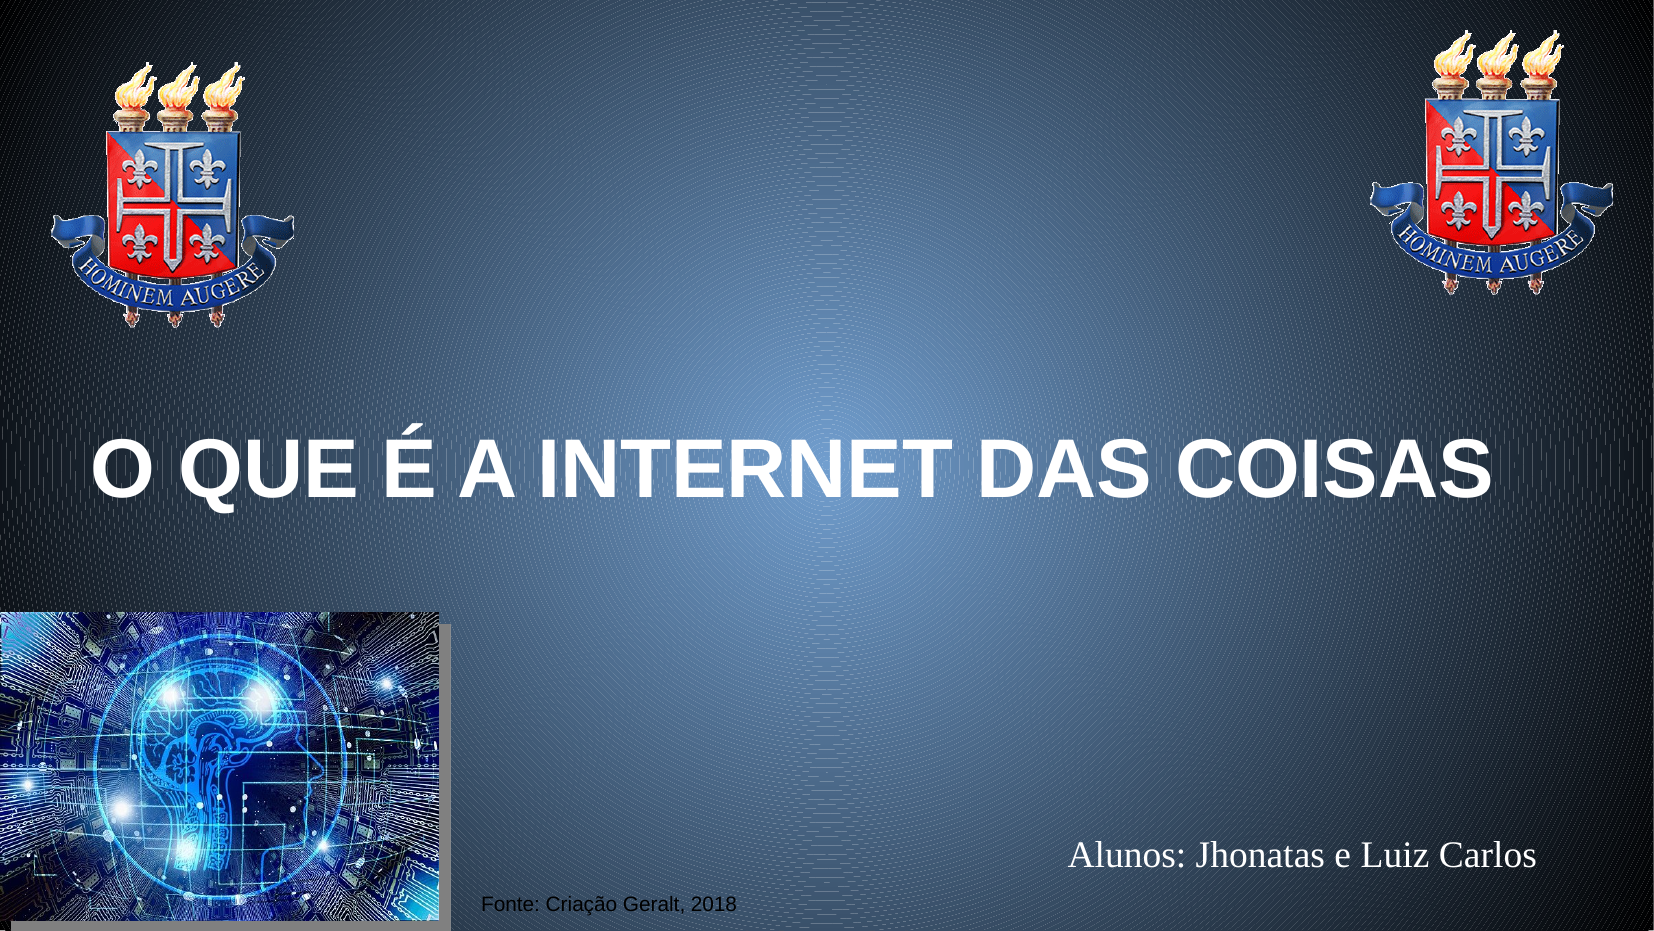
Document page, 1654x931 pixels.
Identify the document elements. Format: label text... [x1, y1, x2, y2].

picture [1369, 30, 1613, 296]
text_box O QUE É A INTERNET DAS COISAS [75, 307, 1571, 508]
text_box Fonte: Criação Geralt, 2018 [460, 882, 758, 931]
picture [51, 62, 295, 328]
text_box Alunos: Jhonatas e Luiz Carlos [625, 732, 1654, 931]
picture [0, 612, 439, 922]
